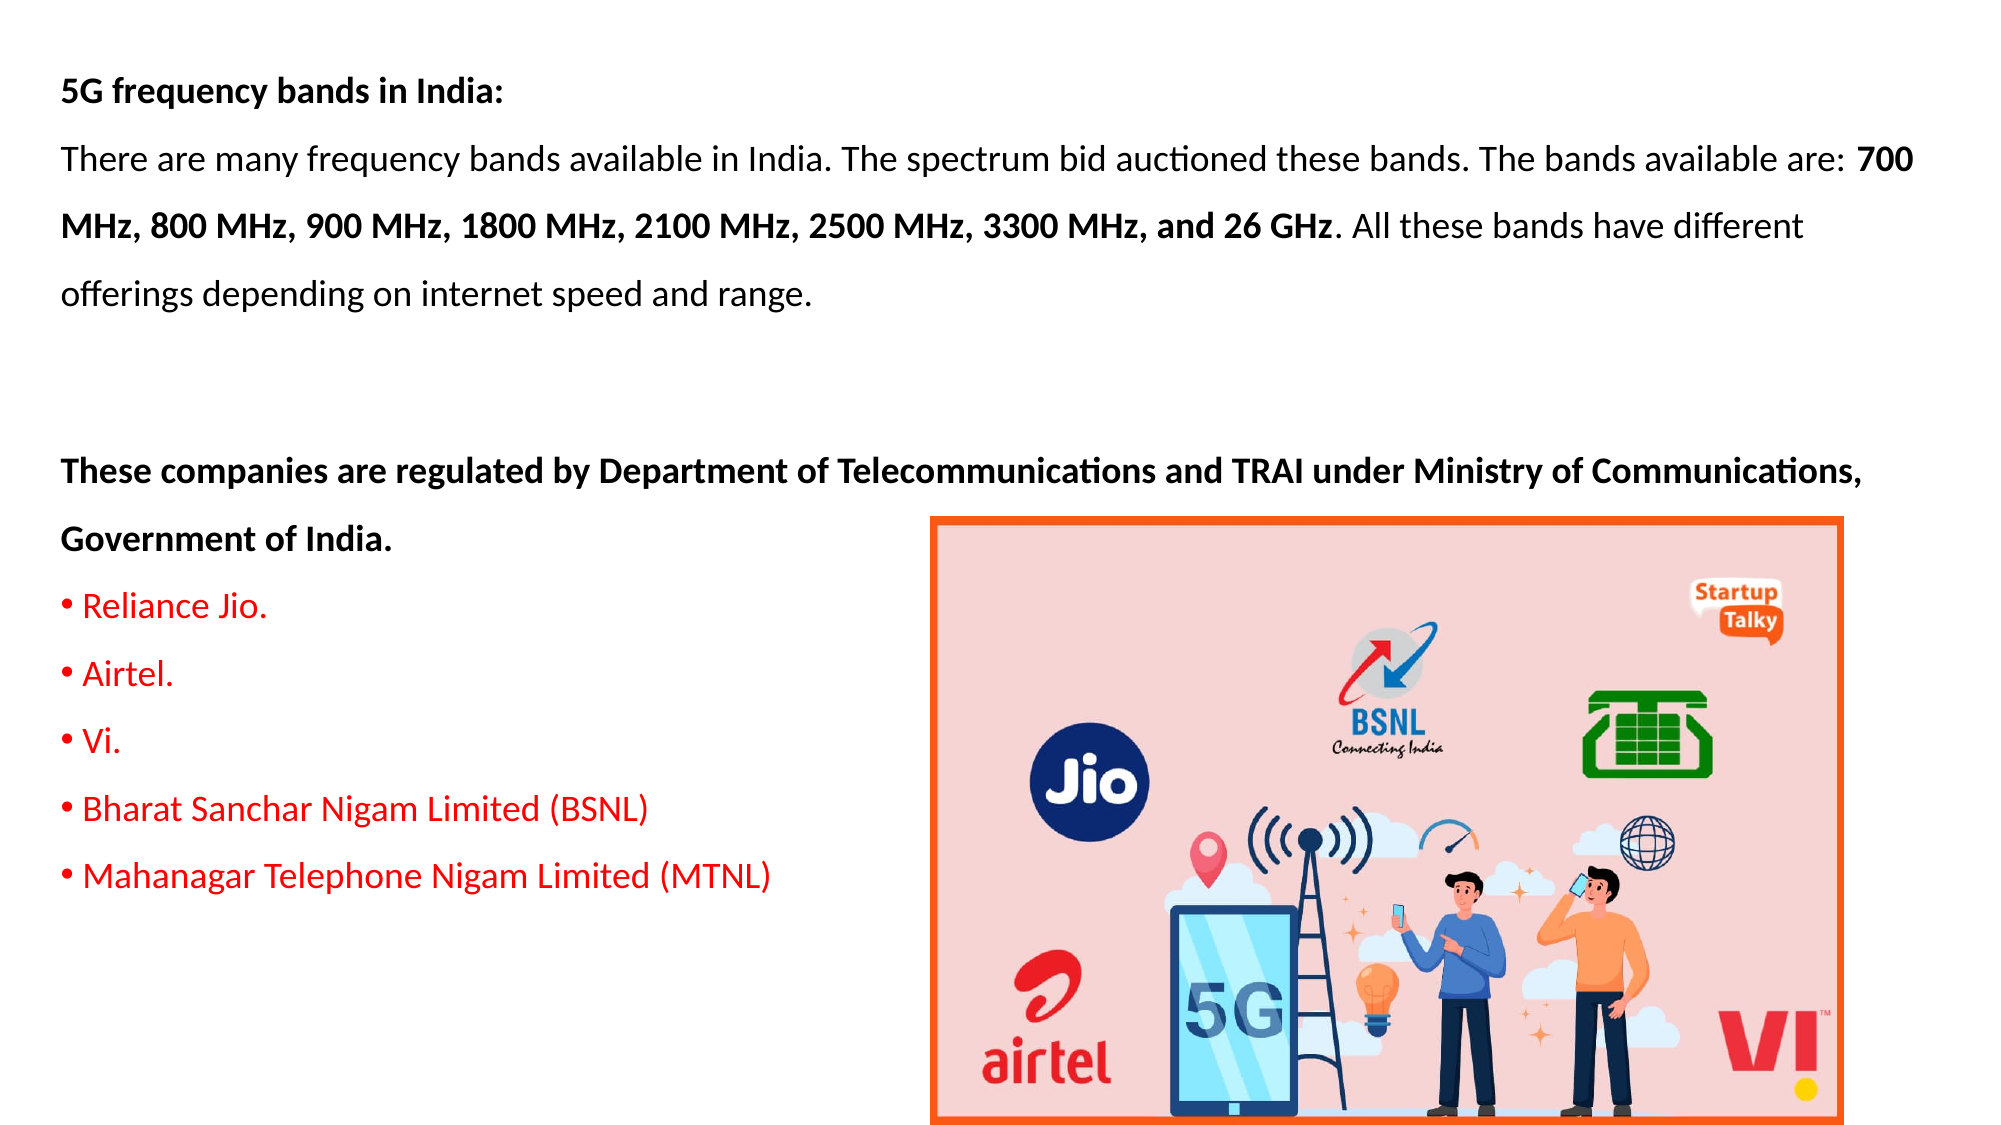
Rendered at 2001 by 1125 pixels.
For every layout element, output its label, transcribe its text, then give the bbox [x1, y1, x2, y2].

text_box These companies are regulated by Department of Telecommunications and TRAI under Ministry of Communications, Government of India. Reliance Jio. Airtel. Vi. Bharat Sanchar Nigam Limited (BSNL) Mahanagar Telephone Nigam Limited (MTNL) [45, 416, 1930, 904]
text_box 5G frequency bands in India: There are many frequency bands available in India. The spectrum bid auctioned these bands. The bands available are: 700 MHz, 800 MHz, 900 MHz, 1800 MHz, 2100 MHz, 2500 MHz, 3300 MHz, and 26 GHz. All these bands have different offerings depending on internet speed and range. [45, 36, 1930, 322]
picture [930, 516, 1844, 1125]
